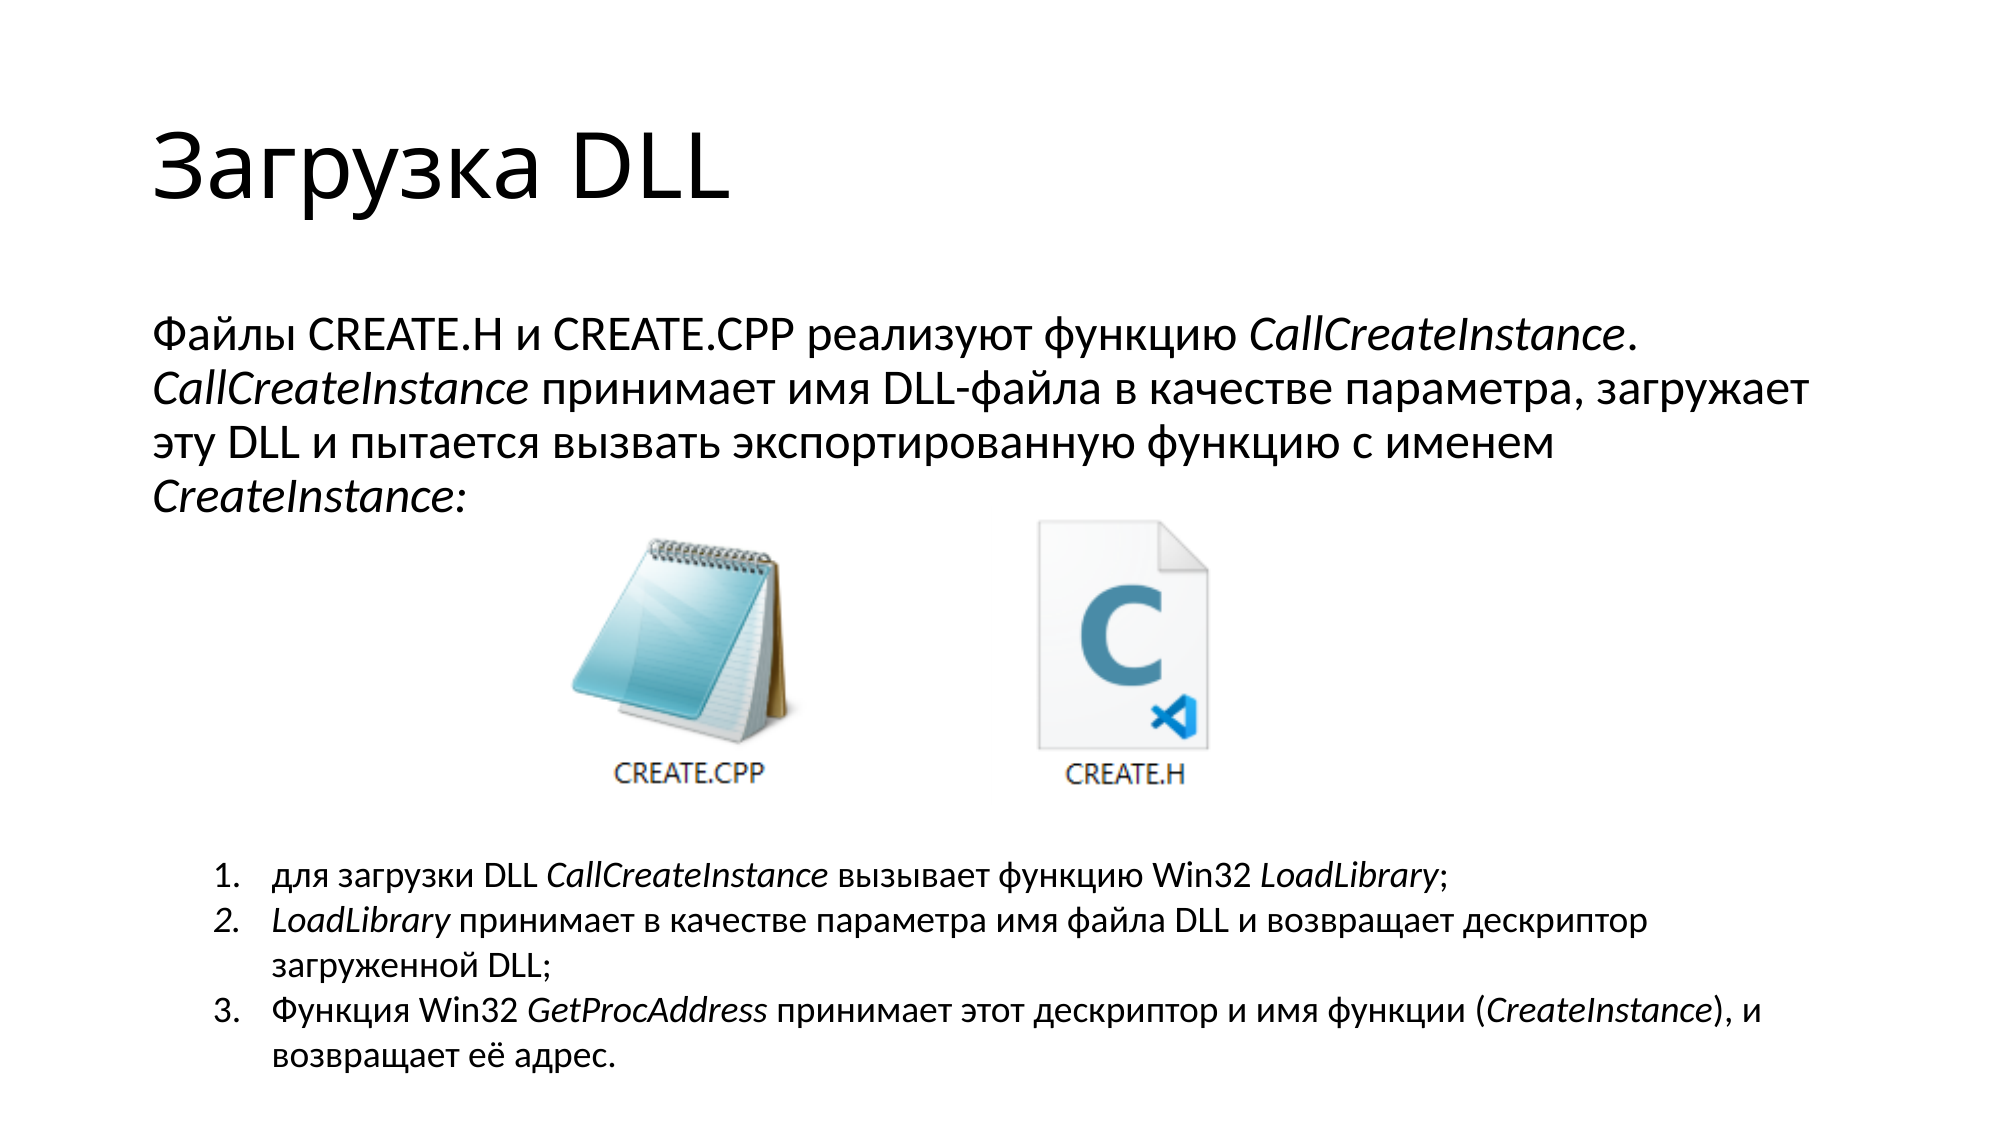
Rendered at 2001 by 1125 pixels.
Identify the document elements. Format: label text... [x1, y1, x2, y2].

text_box для загрузки DLL CallCreateInstance вызывает функцию Win32 LoadLibrary; LoadLibrary принимает в качестве параметра имя файла DLL и возвращает дескриптор загруженной DLL; Функция Win32 GetProcAddress принимает этот дескриптор и имя функции (CreateInstance), и возвращает её адрес. [198, 842, 1802, 1083]
list Файлы CREATE.H и CREATE.CPP реализуют функцию CallCreateInstance. CallCreateInstance принимает имя DLL-файла в качестве параметра, загружает эту DLL и пытается вызвать экспортированную функцию с именем CreateInstance: [137, 299, 1863, 1014]
title Загрузка DLL [137, 59, 1863, 278]
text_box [553, 506, 1260, 806]
